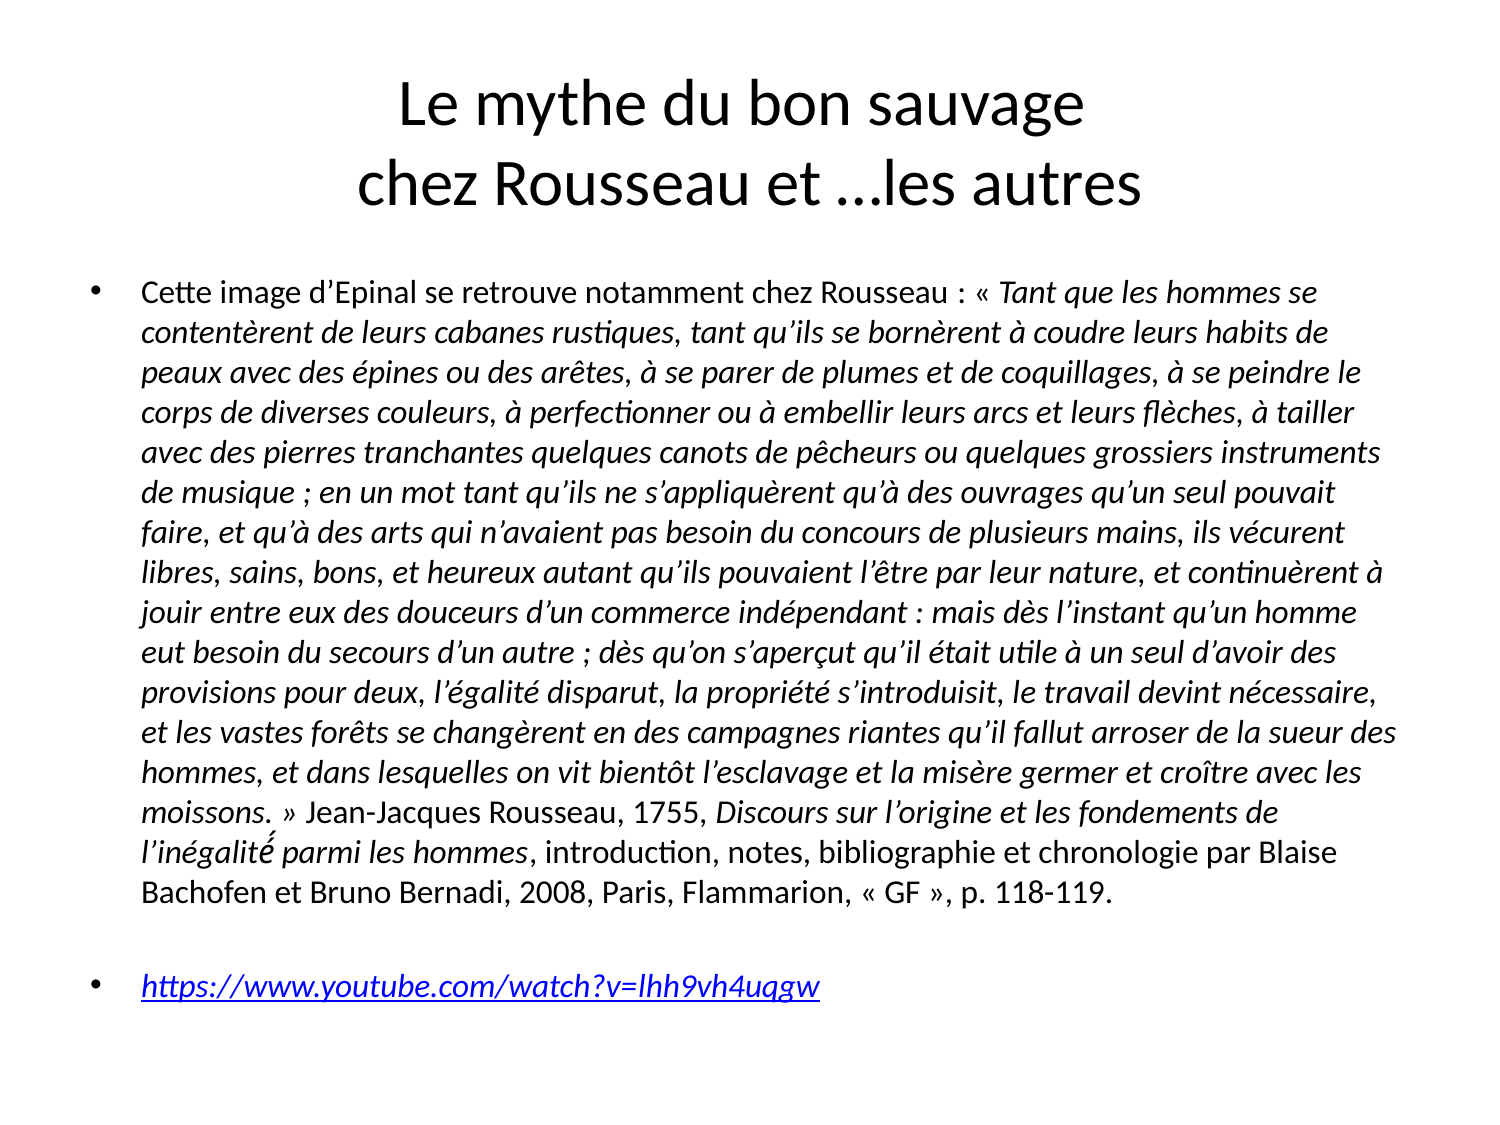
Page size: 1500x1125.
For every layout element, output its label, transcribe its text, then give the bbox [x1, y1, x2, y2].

title Le mythe du bon sauvage chez Rousseau et …les autres [75, 45, 1425, 233]
list Cette image d’Epinal se retrouve notamment chez Rousseau : « Tant que les hommes se contentèrent de leurs cabanes rustiques, tant qu’ils se bornèrent à coudre leurs habits de peaux avec des épines ou des arêtes, à se parer de plumes et de coquillages, à se peindre le corps de diverses couleurs, à perfectionner ou à embellir leurs arcs et leurs flèches, à tailler avec des pierres tranchantes quelques canots de pêcheurs ou quelques grossiers instruments de musique ; en un mot tant qu’ils ne s’appliquèrent qu’à des ouvrages qu’un seul pouvait faire, et qu’à des arts qui n’avaient pas besoin du concours de plusieurs mains, ils vécurent libres, sains, bons, et heureux autant qu’ils pouvaient l’être par leur nature, et continuèrent à jouir entre eux des douceurs d’un commerce indépendant : mais dès l’instant qu’un homme eut besoin du secours d’un autre ; dès qu’on s’aperçut qu’il était utile à un seul d’avoir des provisions pour deux, l’égalité disparut, la propriété s’introduisit, le travail devint nécessaire, et les vastes forêts se changèrent en des campagnes riantes qu’il fallut arroser de la sueur des hommes, et dans lesquelles on vit bientôt l’esclavage et la misère germer et croître avec les moissons. » Jean-Jacques Rousseau, 1755, Discours sur l’origine et les fondements de l’inégalité́ parmi les hommes, introduction, notes, bibliographie et chronologie par Blaise Bachofen et Bruno Bernadi, 2008, Paris, Flammarion, « GF », p. 118-119. https://www.youtube.com/watch?v=lhh9vh4uqgw [75, 262, 1425, 1061]
